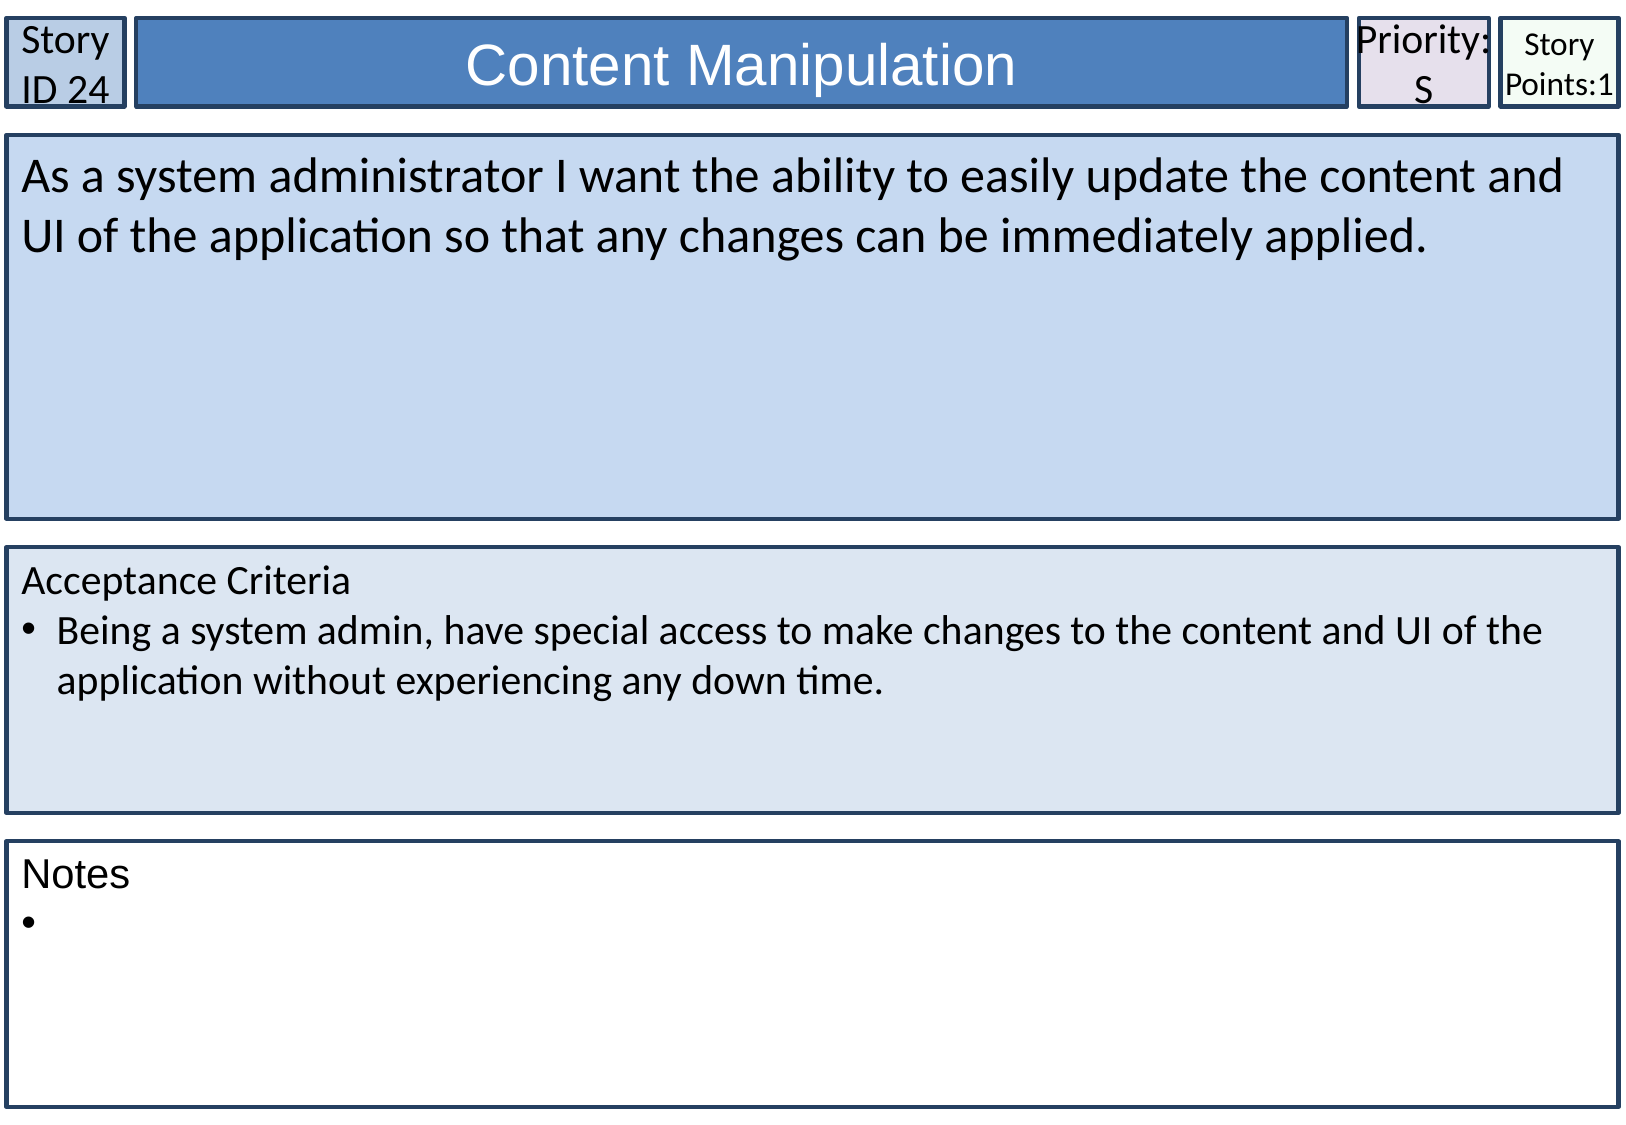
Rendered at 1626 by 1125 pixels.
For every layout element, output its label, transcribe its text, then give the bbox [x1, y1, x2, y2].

text_box Acceptance Criteria Being a system admin, have special access to make changes to the content and UI of the application without experiencing any down time. [4, 545, 1621, 815]
text_box Notes [4, 839, 1621, 1109]
text_box Story Points:1 [1498, 16, 1621, 109]
text_box Content Manipulation [134, 16, 1349, 109]
text_box Priority: S [1357, 16, 1491, 109]
text_box Story ID 24 [4, 16, 127, 109]
text_box As a system administrator I want the ability to easily update the content and UI of the application so that any changes can be immediately applied. [4, 133, 1621, 521]
